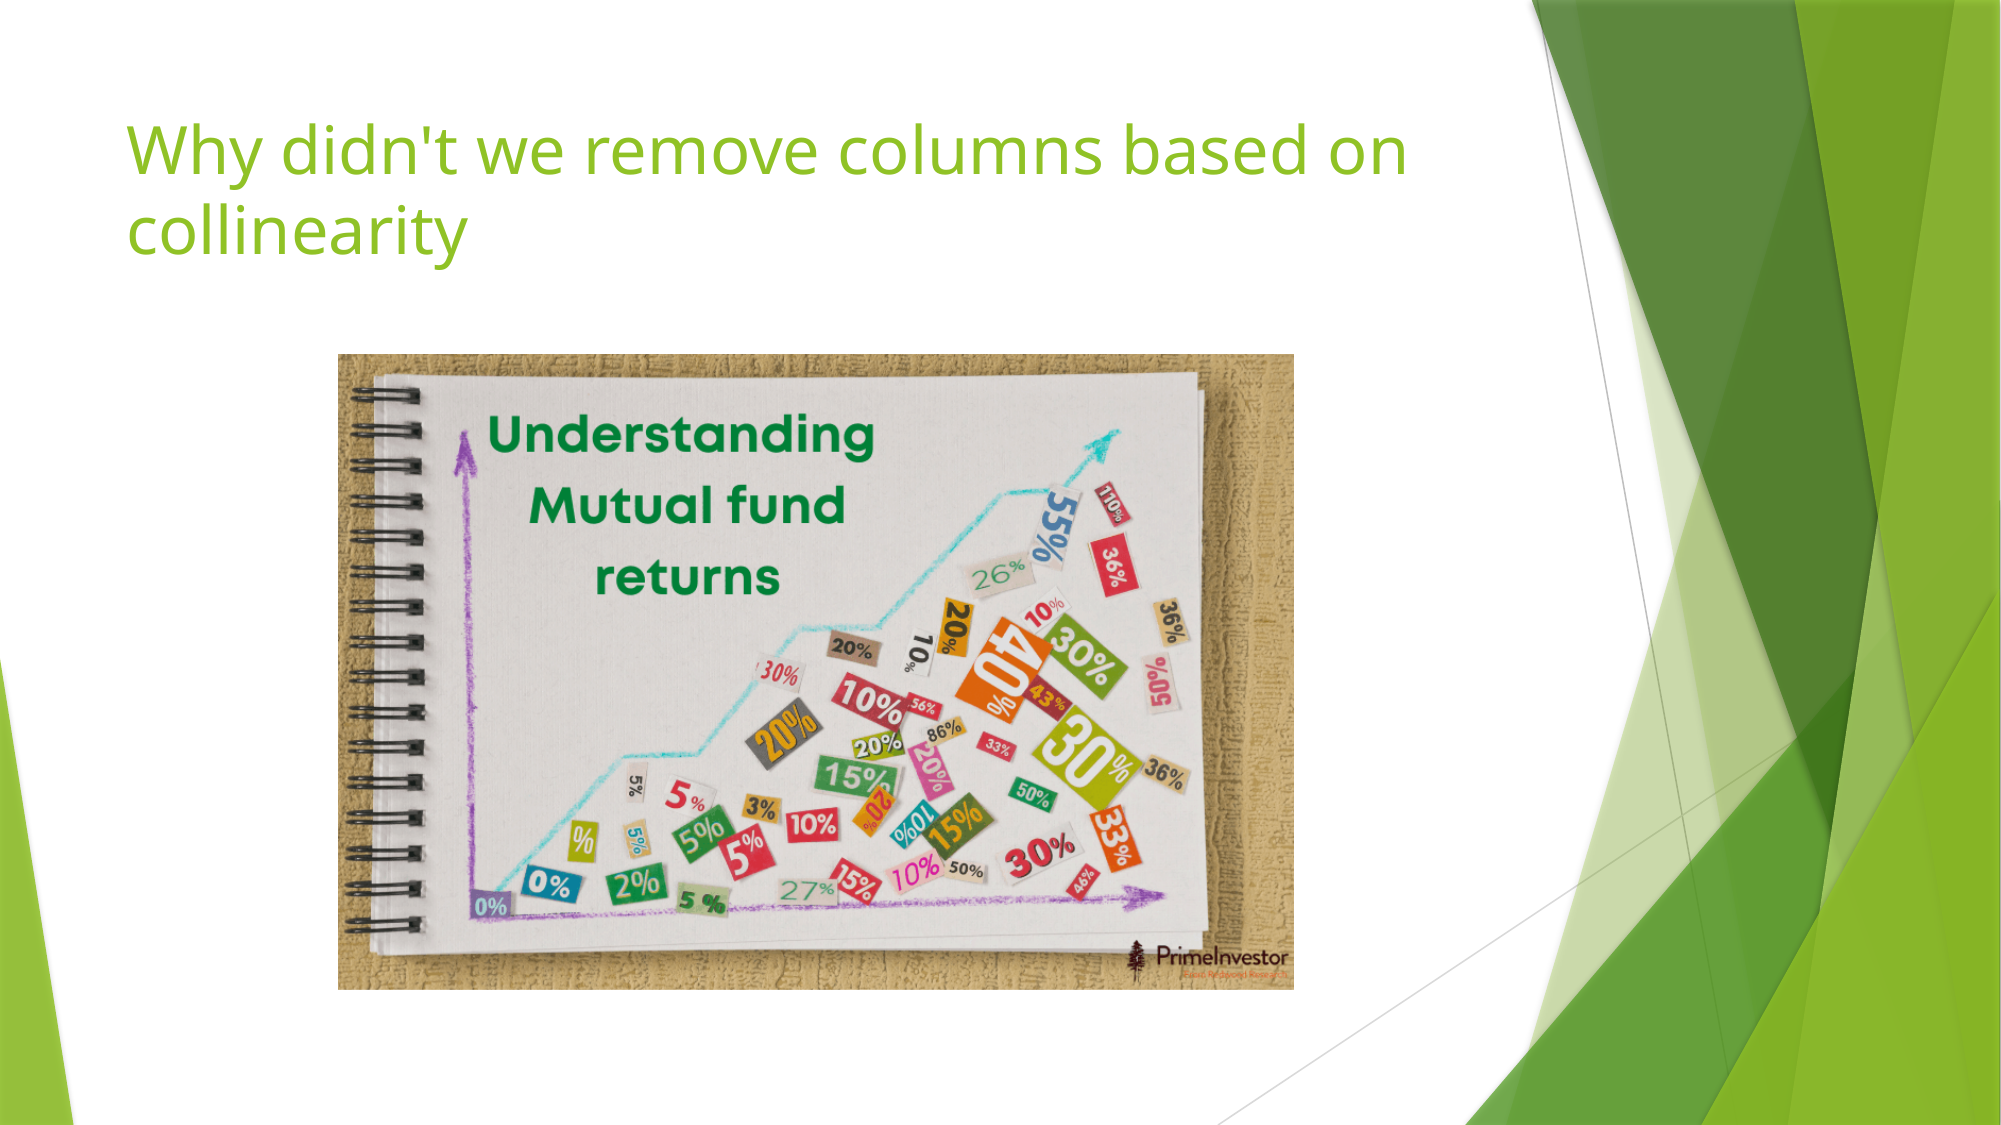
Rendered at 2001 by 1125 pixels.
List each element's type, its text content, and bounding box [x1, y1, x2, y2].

title Why didn't we remove columns based on collinearity [111, 99, 1522, 317]
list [338, 353, 1295, 992]
